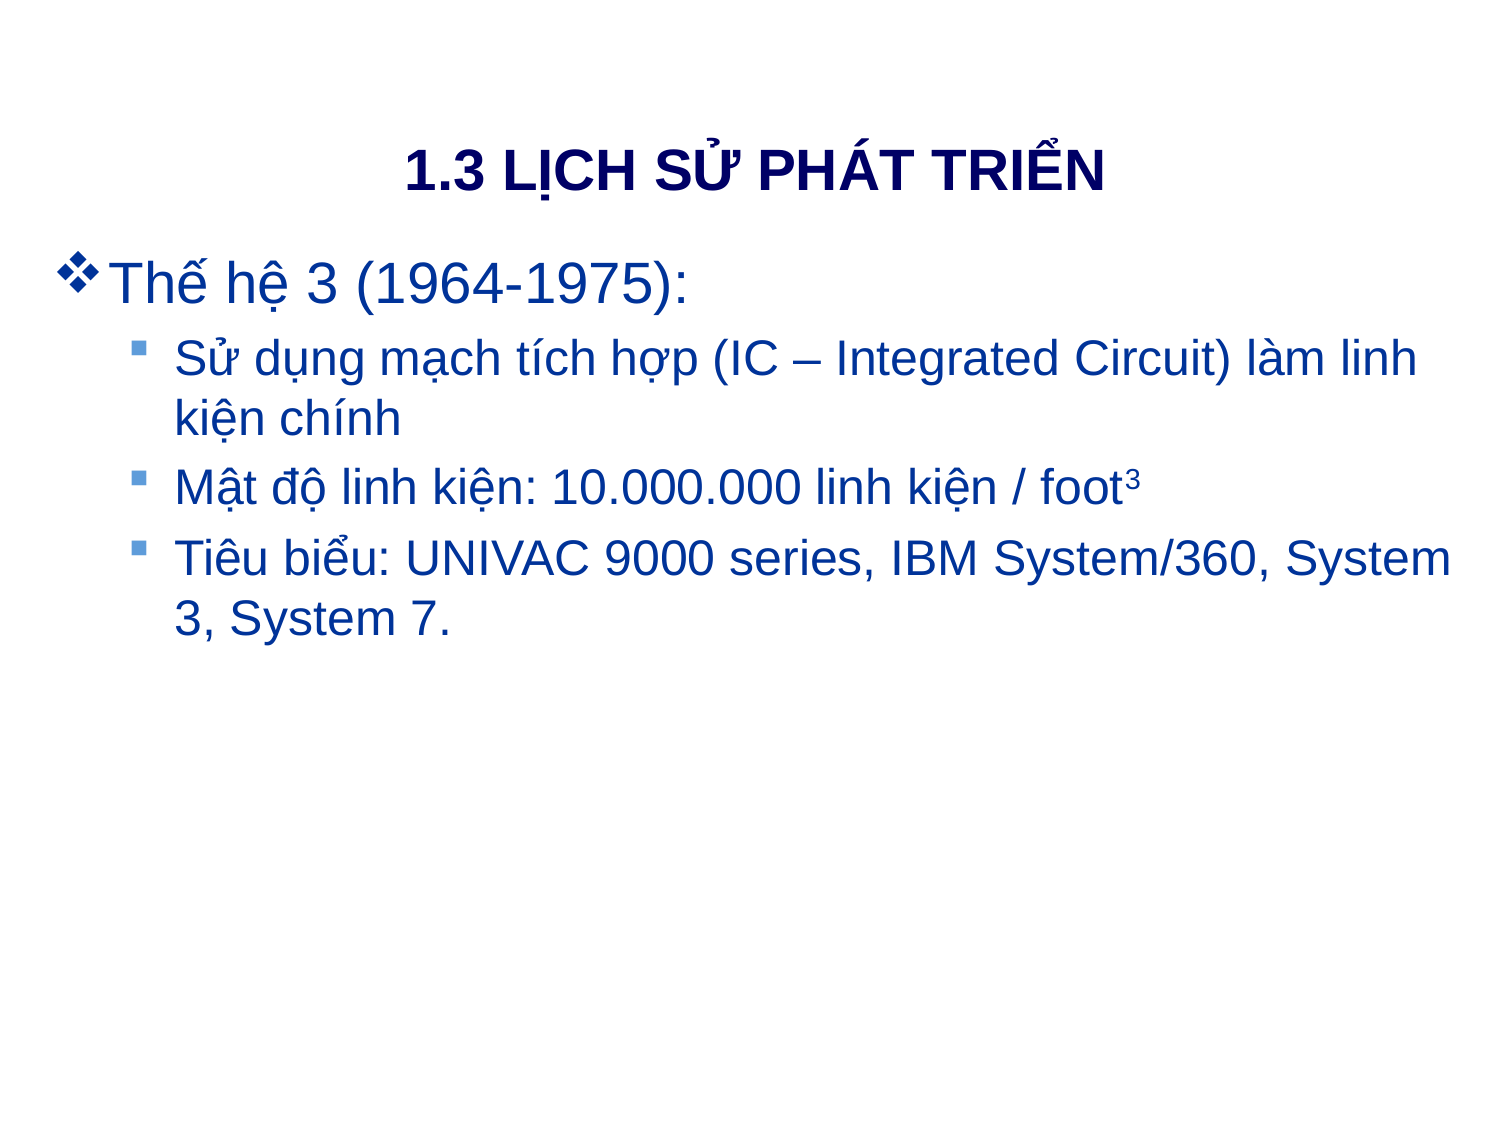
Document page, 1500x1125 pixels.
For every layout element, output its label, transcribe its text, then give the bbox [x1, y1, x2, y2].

list Thế hệ 3 (1964-1975): Sử dụng mạch tích hợp (IC – Integrated Circuit) làm linh kiện chính Mật độ linh kiện: 10.000.000 linh kiện / foot3 Tiêu biểu: UNIVAC 9000 series, IBM System/360, System 3, System 7. [37, 237, 1474, 1005]
title 1.3 LỊCH SỬ PHÁT TRIỂN [37, 125, 1474, 211]
